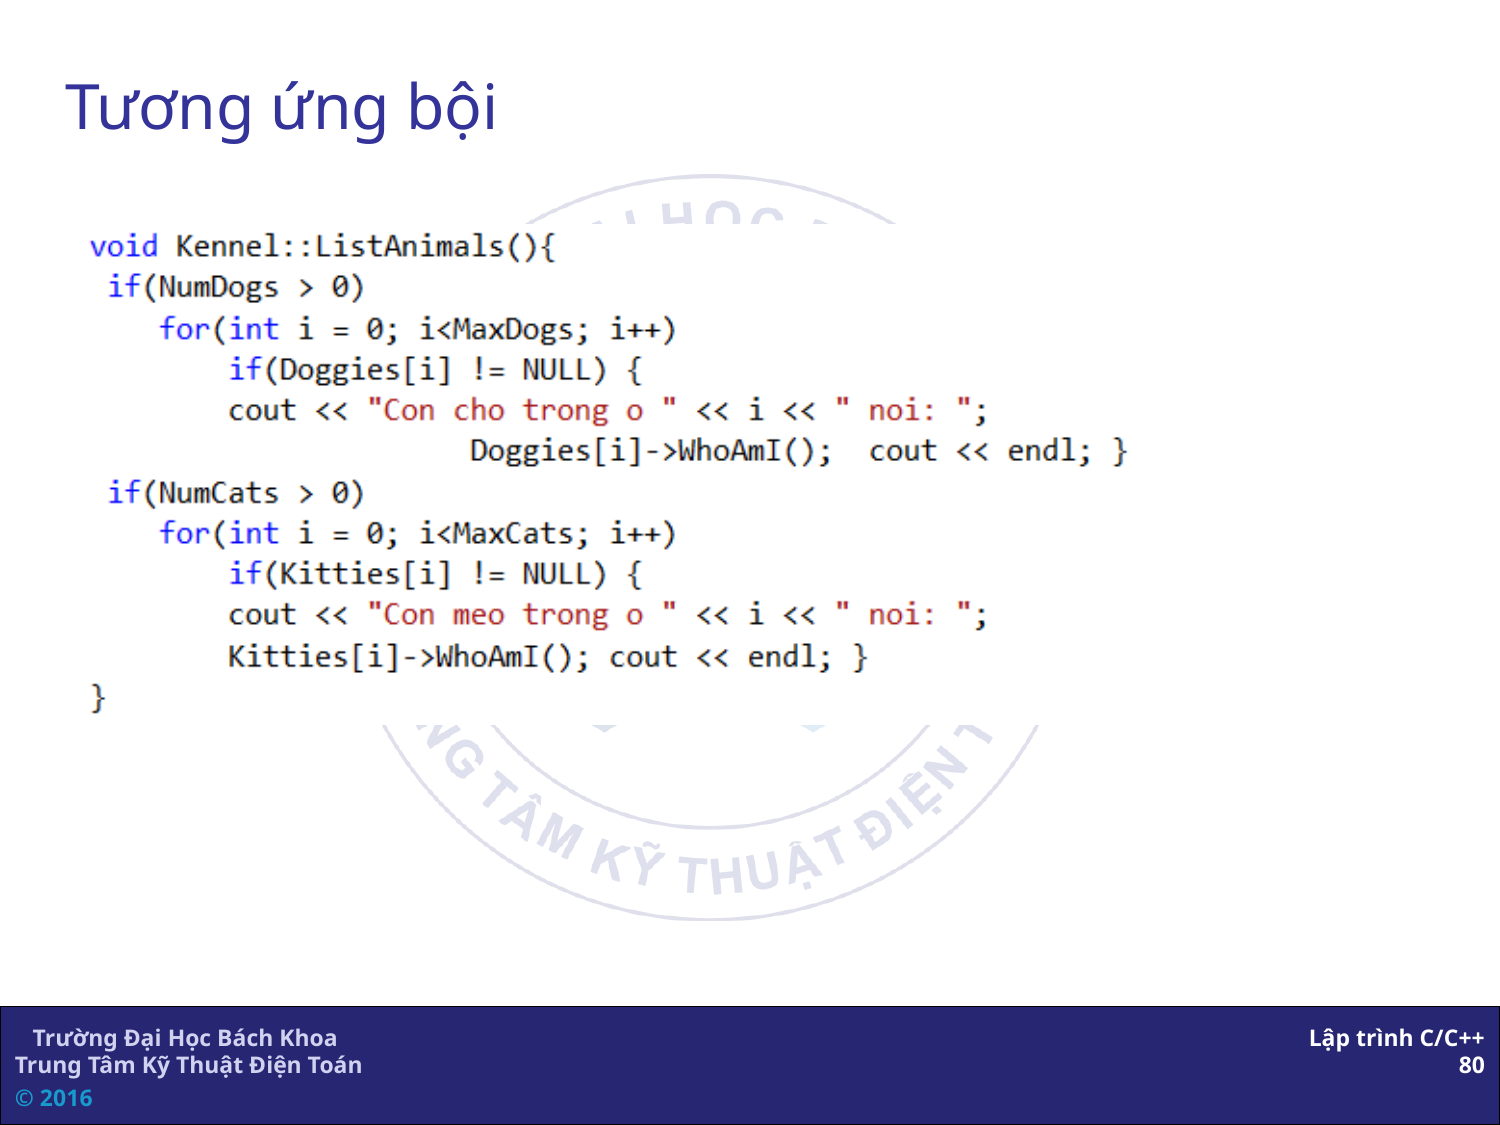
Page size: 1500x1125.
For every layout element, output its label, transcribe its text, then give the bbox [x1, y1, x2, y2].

picture [83, 174, 1154, 921]
title Tương ứng bội [50, 12, 1463, 150]
